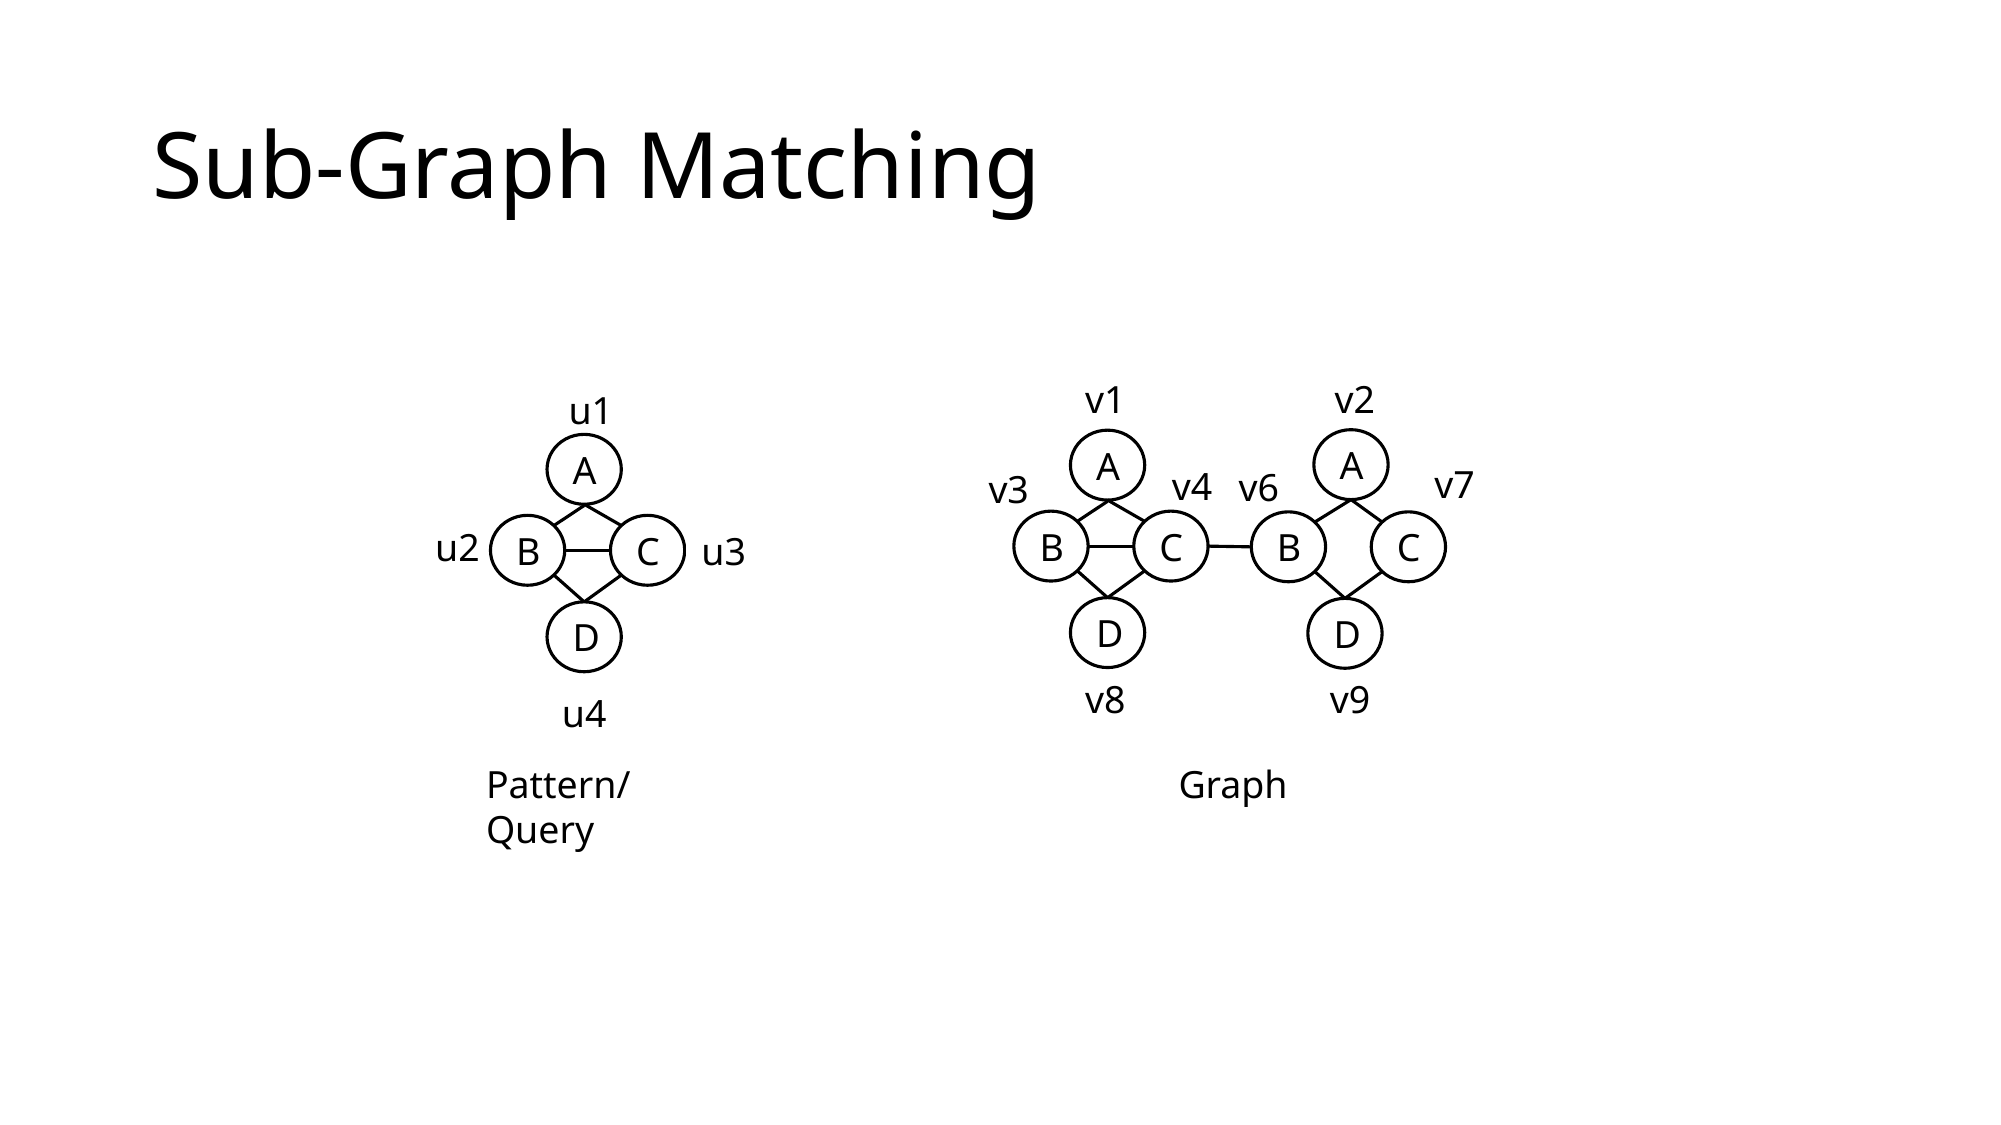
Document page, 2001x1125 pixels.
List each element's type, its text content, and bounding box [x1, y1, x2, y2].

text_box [973, 368, 1514, 815]
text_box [420, 379, 781, 815]
title Sub-Graph Matching [137, 59, 1863, 278]
